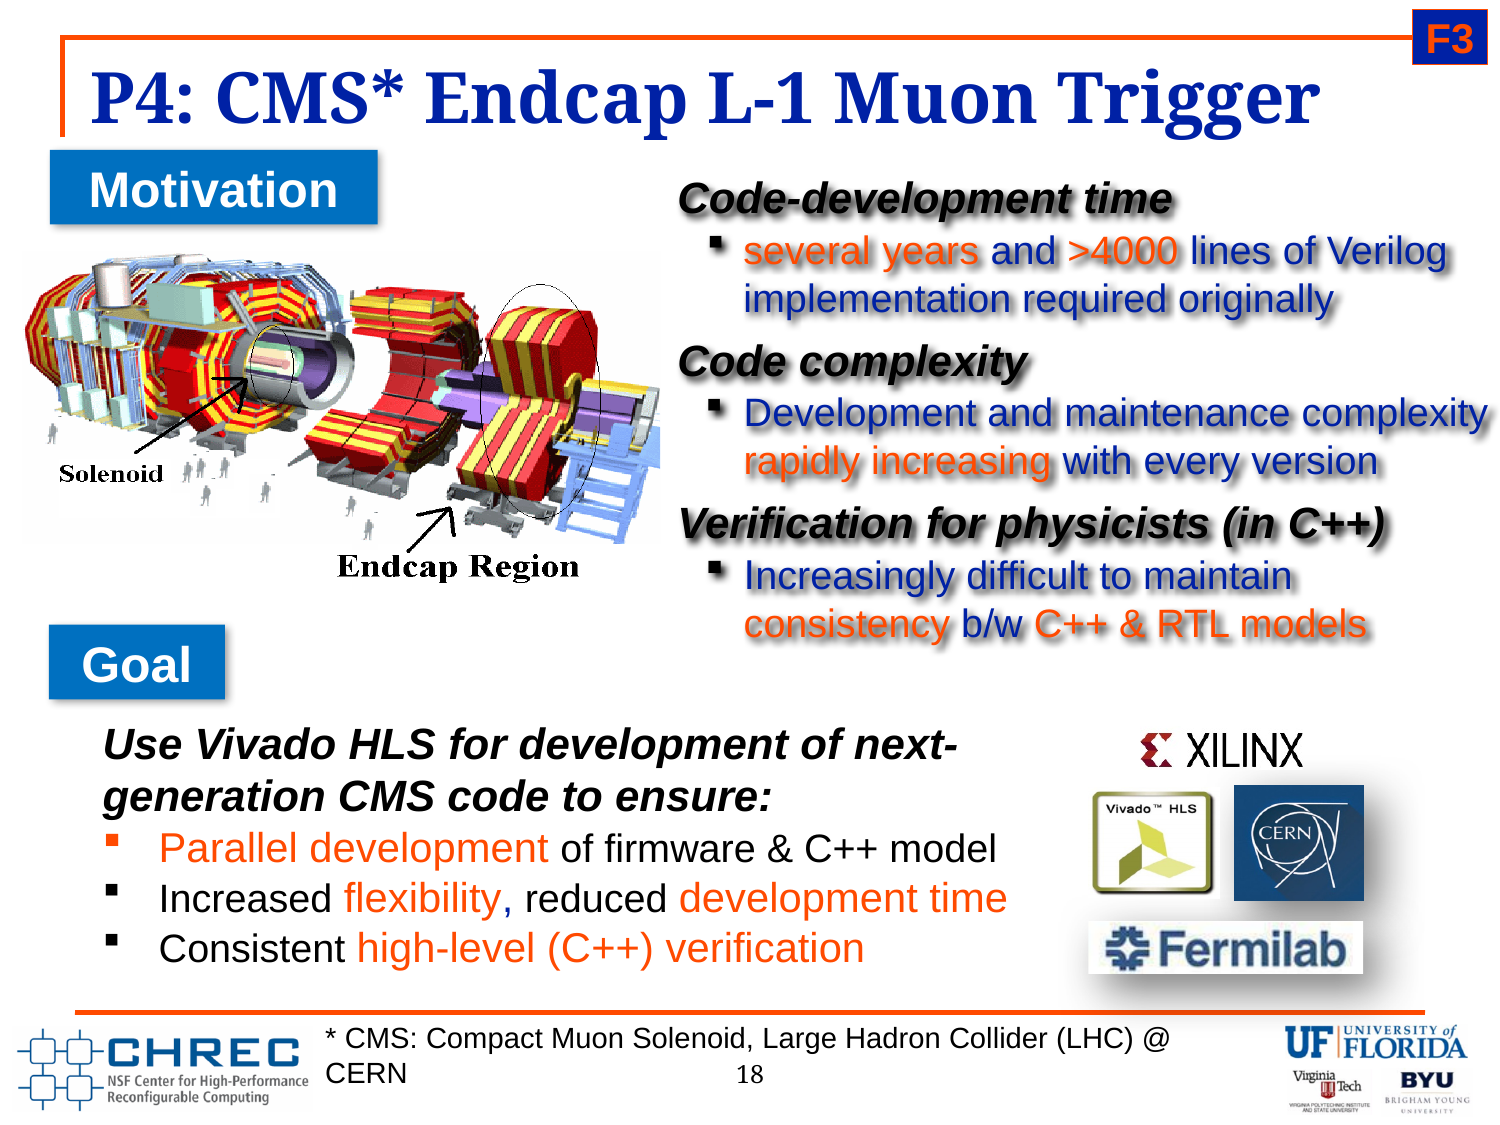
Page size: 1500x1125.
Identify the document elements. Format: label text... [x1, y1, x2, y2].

picture [1234, 784, 1364, 901]
text_box Code-development time several years and >4000 lines of Verilog implementation required originally Code complexity Development and maintenance complexity rapidly increasing with every version Verification for physicists (in C++) Increasingly difficult to maintain consistency b/w C++ & RTL models [662, 162, 1500, 671]
picture [22, 251, 661, 590]
picture [1088, 921, 1364, 974]
picture [12, 1026, 313, 1112]
text_box Motivation [49, 149, 378, 225]
text_box * CMS: Compact Muon Solenoid, Large Hadron Collider (LHC) @ CERN [310, 1012, 1279, 1098]
text_box Use Vivado HLS for development of next-generation CMS code to ensure: Parallel development of firmware & C++ model Increased flexibility, reduced development time Consistent high-level (C++) verification [87, 707, 1044, 976]
text_box Goal [48, 624, 225, 700]
picture [1280, 1021, 1476, 1117]
picture [1088, 787, 1220, 899]
picture [1140, 726, 1303, 770]
title P4: CMS* Endcap L-1 Muon Trigger [74, 45, 1426, 201]
text_box F3 [1412, 9, 1488, 65]
